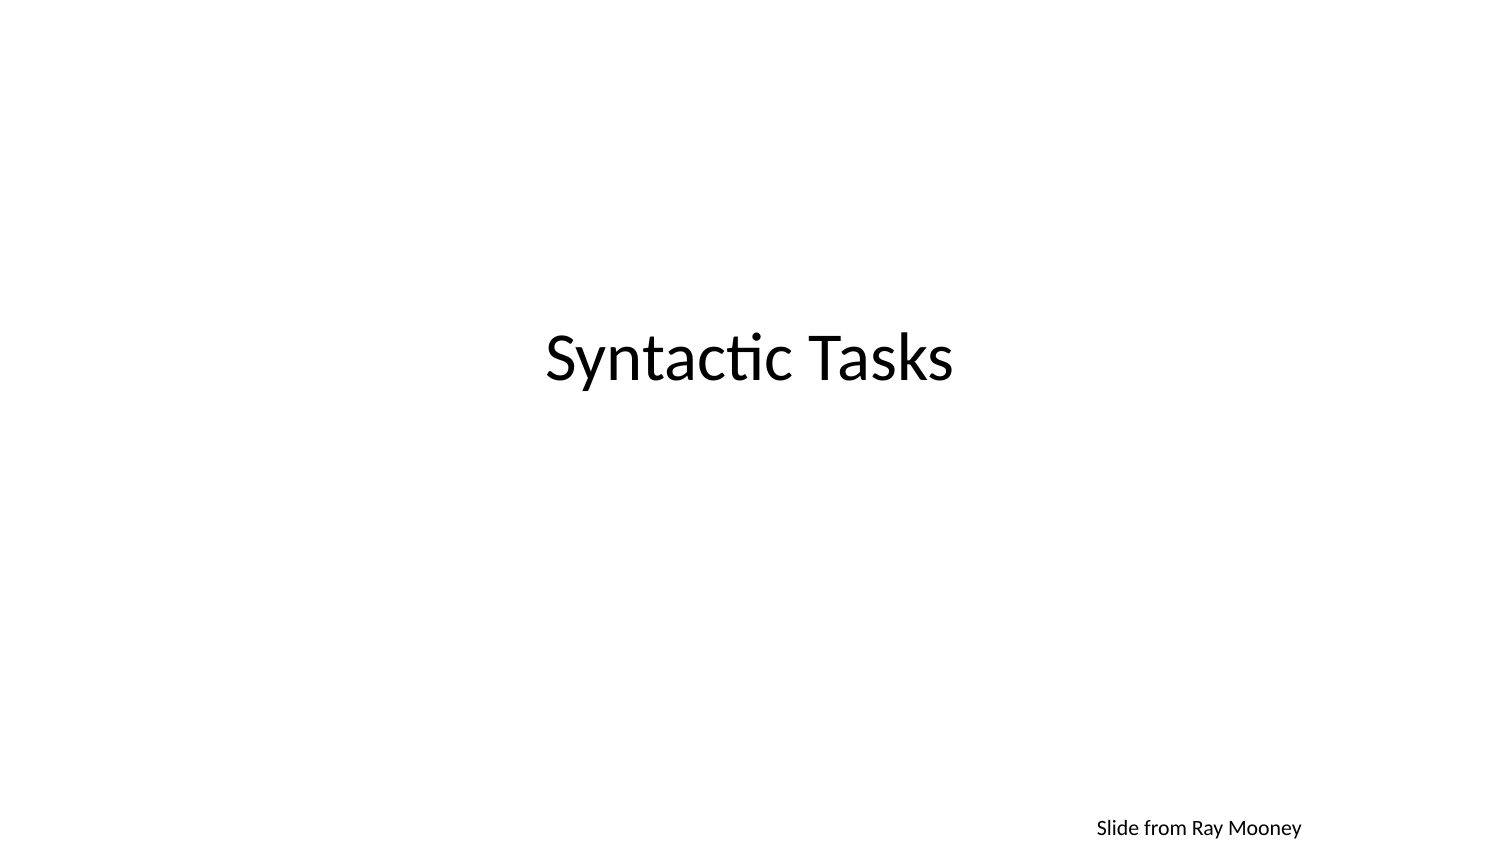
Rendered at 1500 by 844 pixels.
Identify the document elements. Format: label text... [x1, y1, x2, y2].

text_box Slide from Ray Mooney [1082, 806, 1317, 844]
title Syntactic Tasks [271, 262, 1229, 443]
